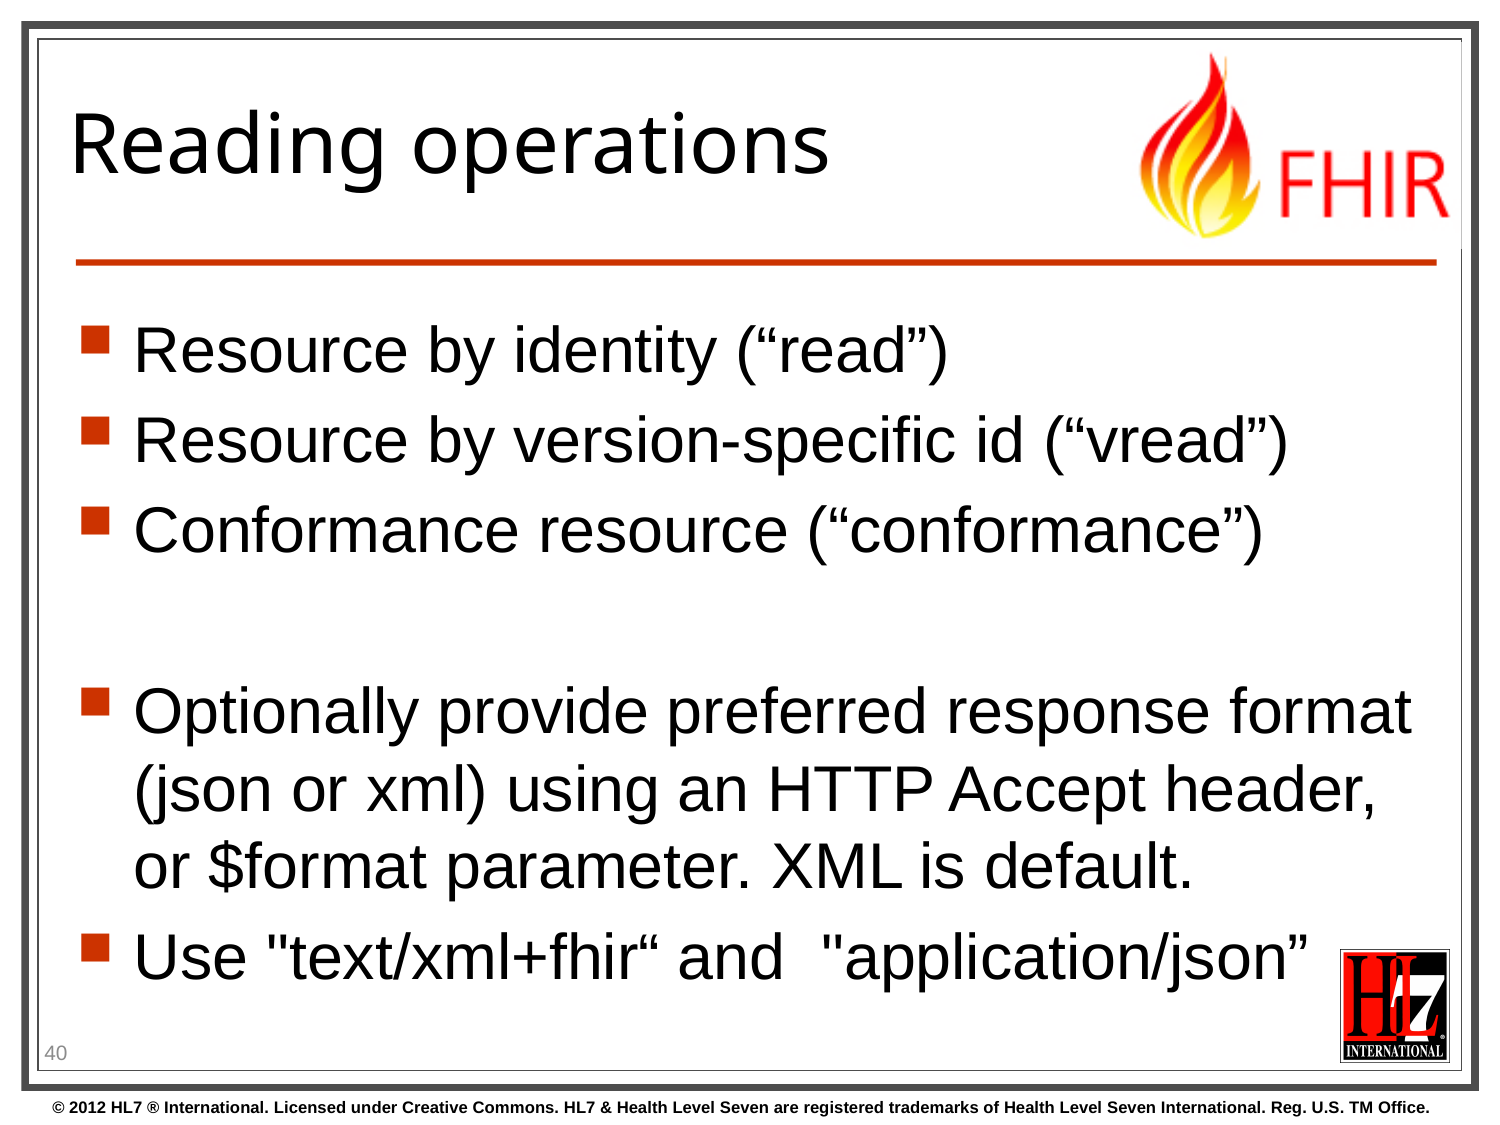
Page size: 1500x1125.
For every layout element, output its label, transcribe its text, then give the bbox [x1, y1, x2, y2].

picture [1340, 949, 1450, 1063]
list Resource by identity (“read”) Resource by version-specific id (“vread”) Conformance resource (“conformance”) Optionally provide preferred response format (json or xml) using an HTTP Accept header, or $format parameter. XML is default. Use "text/xml+fhir“ and "application/json” [62, 299, 1438, 1035]
slide_number 40 [29, 1034, 148, 1071]
picture [1128, 42, 1462, 249]
title Reading operations [53, 54, 1128, 244]
